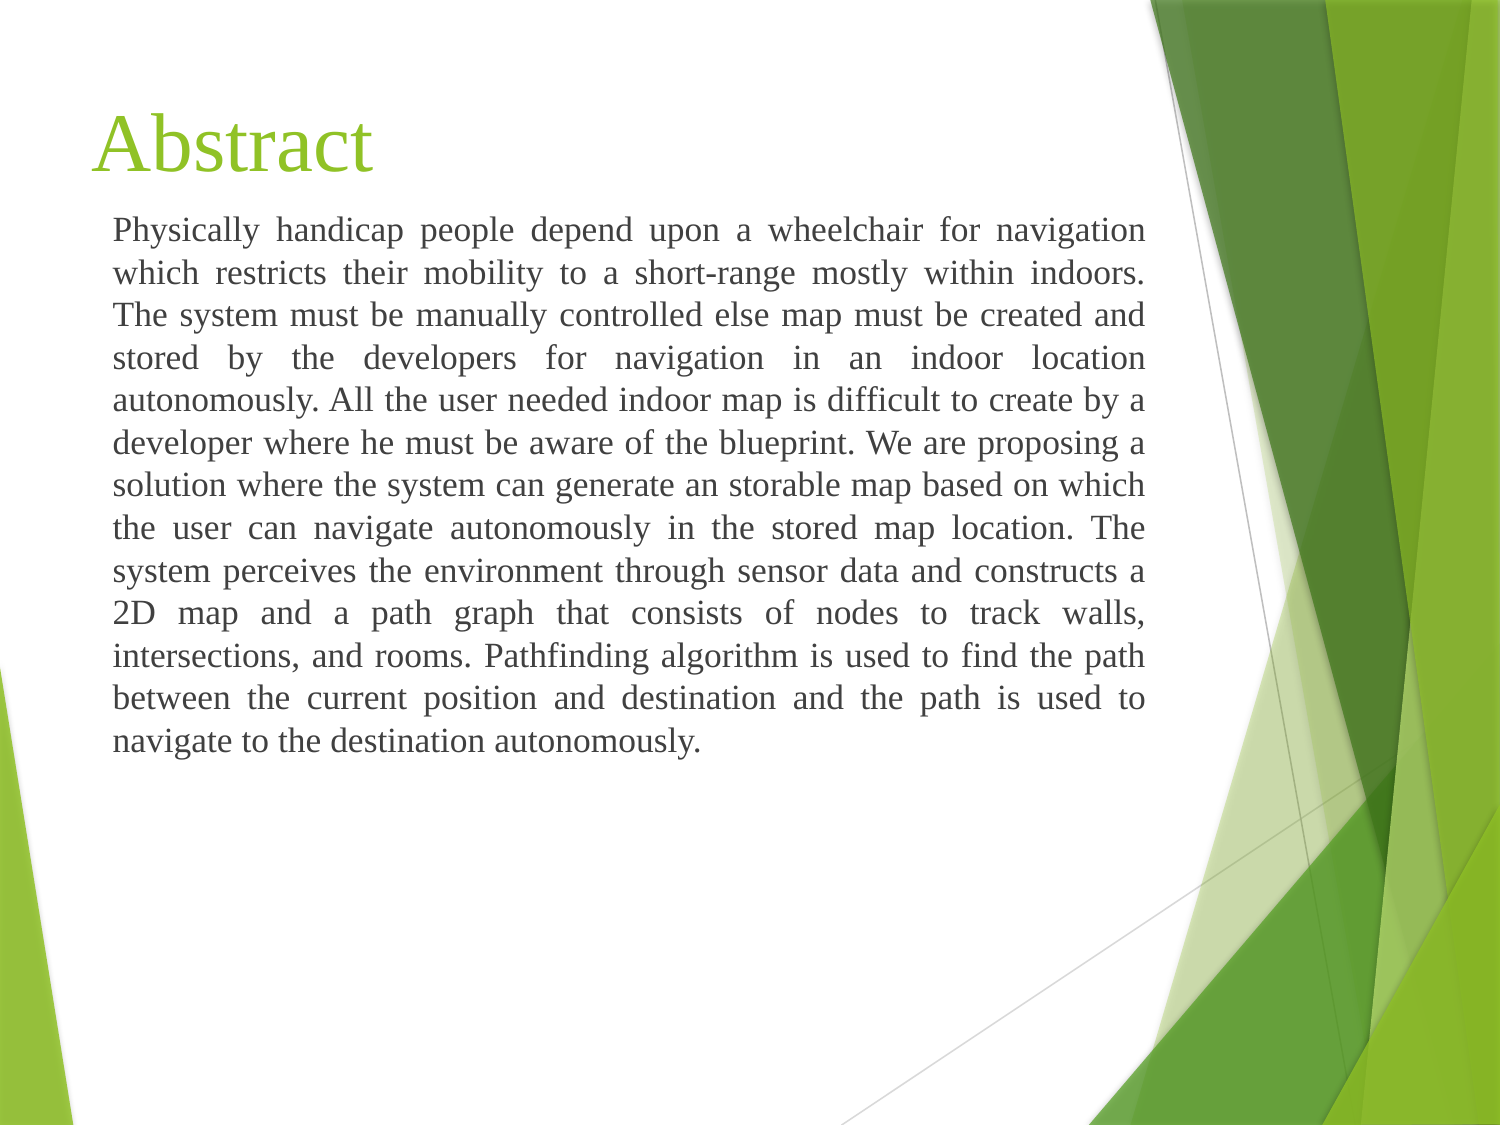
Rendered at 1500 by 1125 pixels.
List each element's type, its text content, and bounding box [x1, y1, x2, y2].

text_box Physically handicap people depend upon a wheelchair for navigation which restricts their mobility to a short-range mostly within indoors. The system must be manually controlled else map must be created and stored by the developers for navigation in an indoor location autonomously. All the user needed indoor map is difficult to create by a developer where he must be aware of the blueprint. We are proposing a solution where the system can generate an storable map based on which the user can navigate autonomously in the stored map location. The system perceives the environment through sensor data and constructs a 2D map and a path graph that consists of nodes to track walls, intersections, and rooms. Pathfinding algorithm is used to find the path between the current position and destination and the path is used to navigate to the destination autonomously. [97, 198, 1162, 838]
text_box Abstract [76, 80, 1162, 199]
